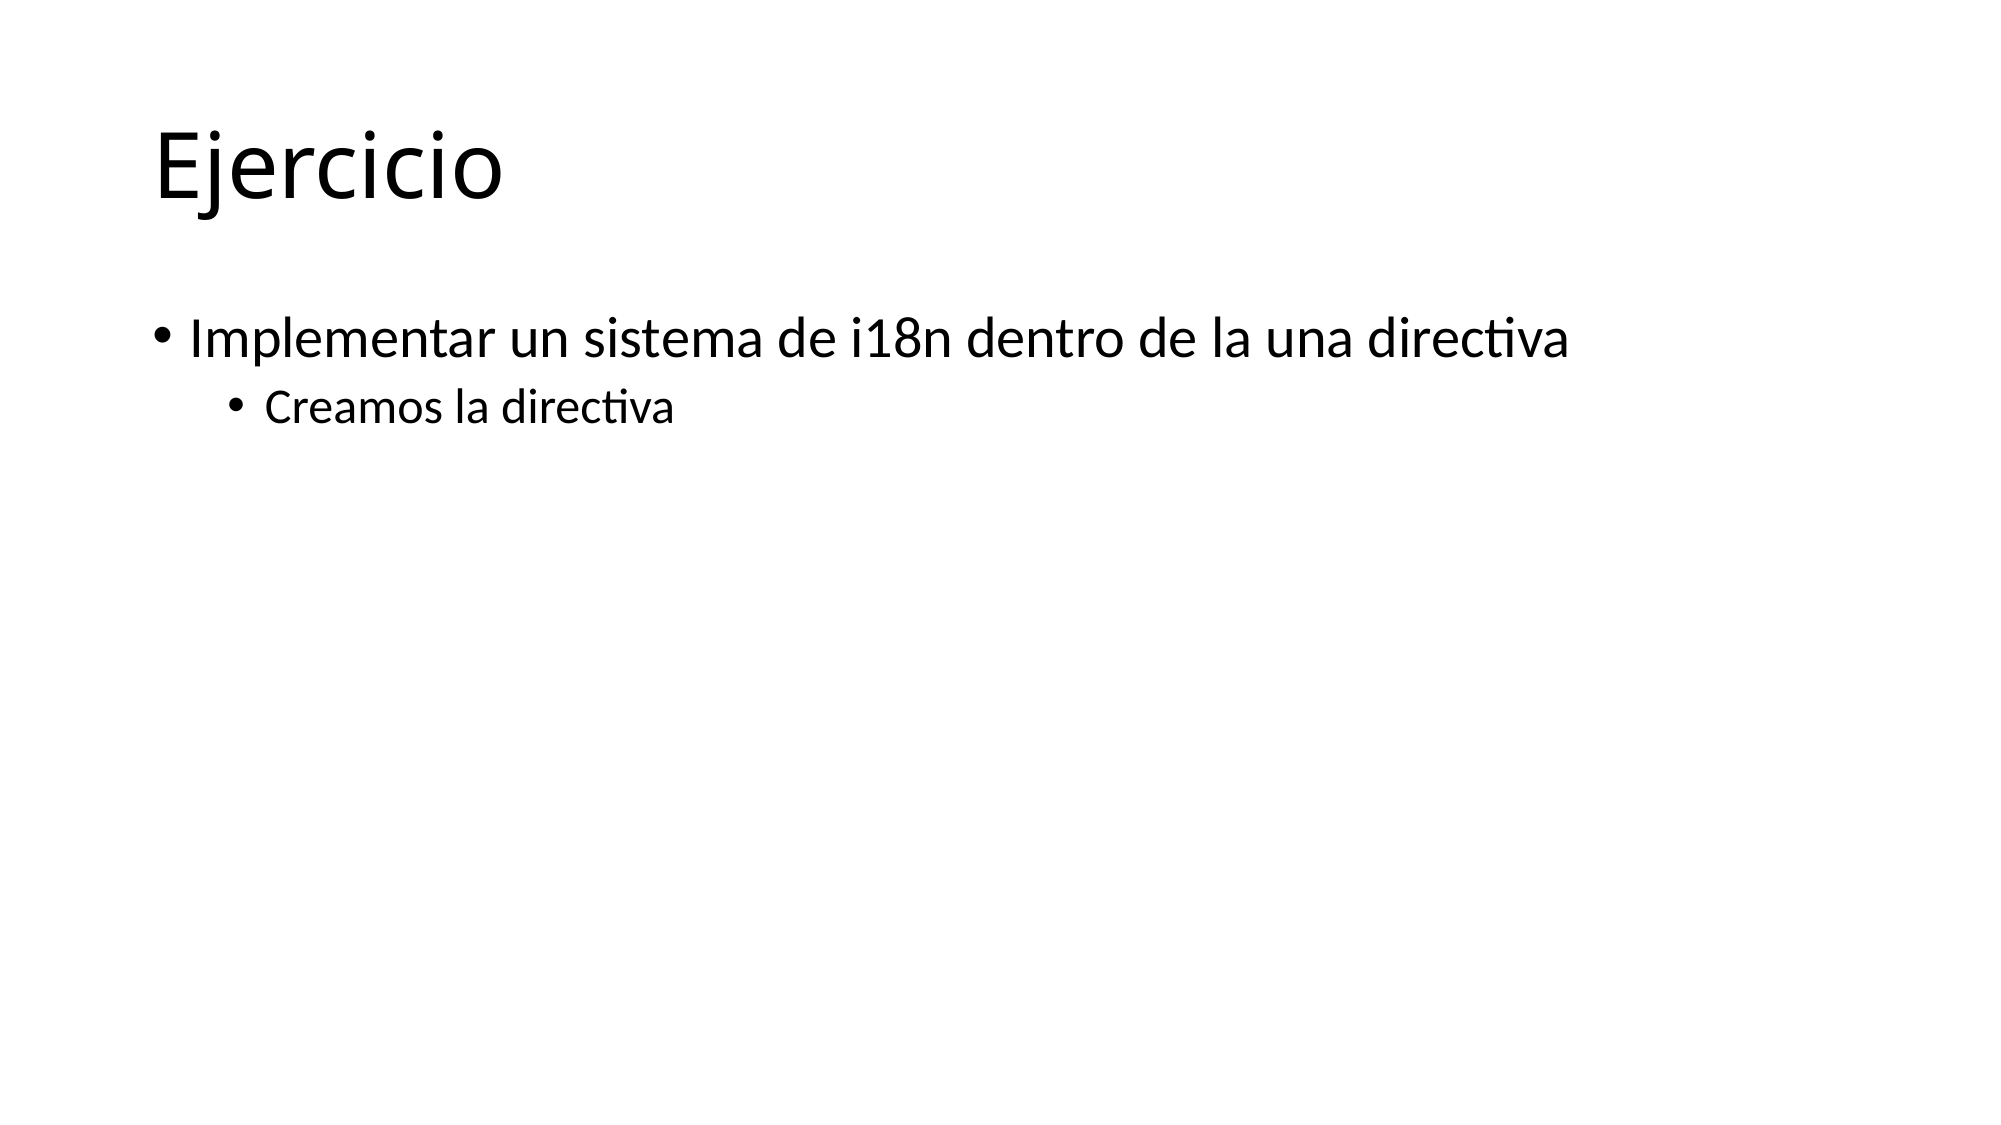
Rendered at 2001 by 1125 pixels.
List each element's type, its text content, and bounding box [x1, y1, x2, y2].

title Ejercicio [137, 59, 1863, 278]
list Implementar un sistema de i18n dentro de la una directiva Creamos la directiva [137, 299, 1863, 1014]
